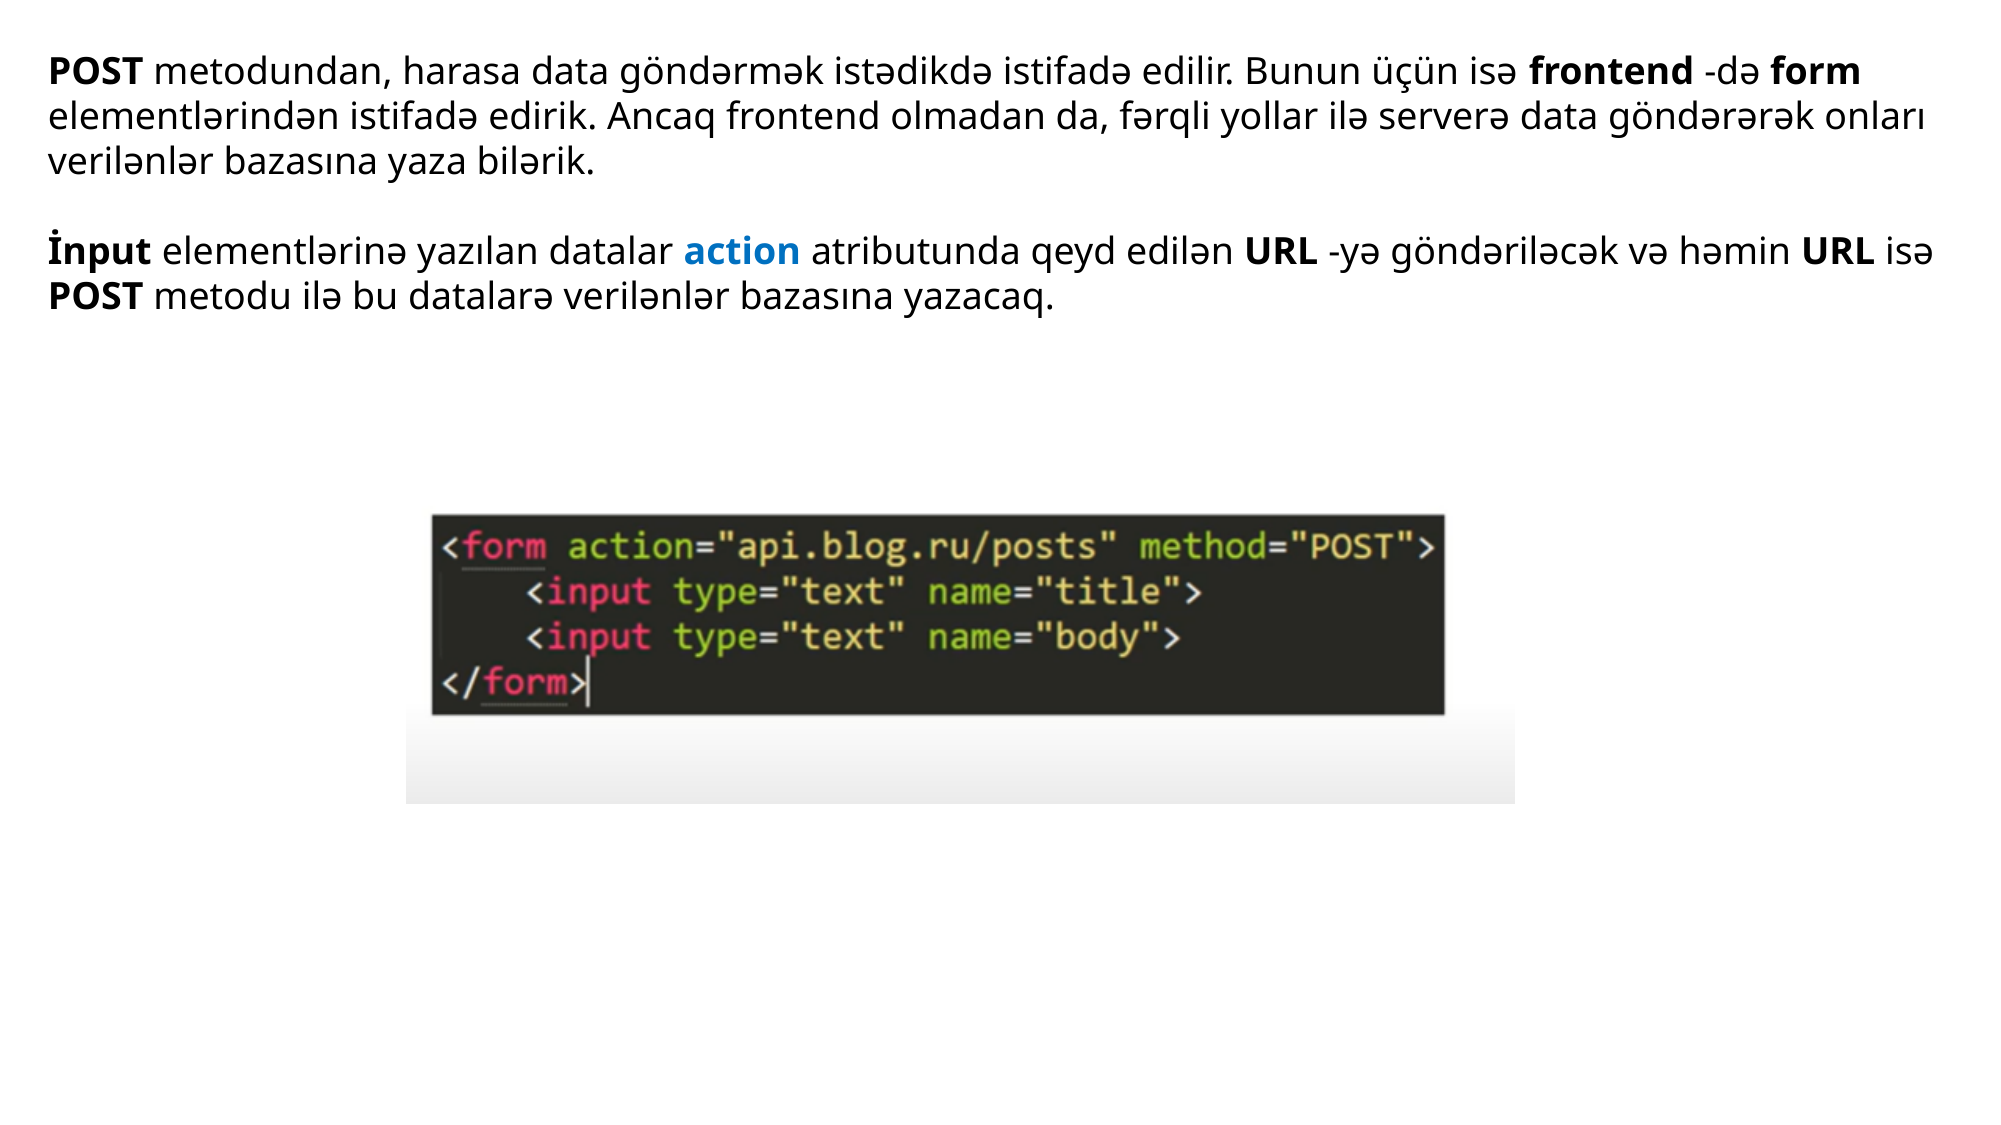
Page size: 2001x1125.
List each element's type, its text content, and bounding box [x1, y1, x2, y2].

picture [406, 421, 1515, 804]
text_box POST metodundan, harasa data göndərmək istədikdə istifadə edilir. Bunun üçün isə frontend -də form elementlərindən istifadə edirik. Ancaq frontend olmadan da, fərqli yollar ilə serverə data göndərərək onları verilənlər bazasına yaza bilərik. İnput elementlərinə yazılan datalar action atributunda qeyd edilən URL -yə göndəriləcək və həmin URL isə POST metodu ilə bu datalarə verilənlər bazasına yazacaq. [33, 40, 1973, 325]
